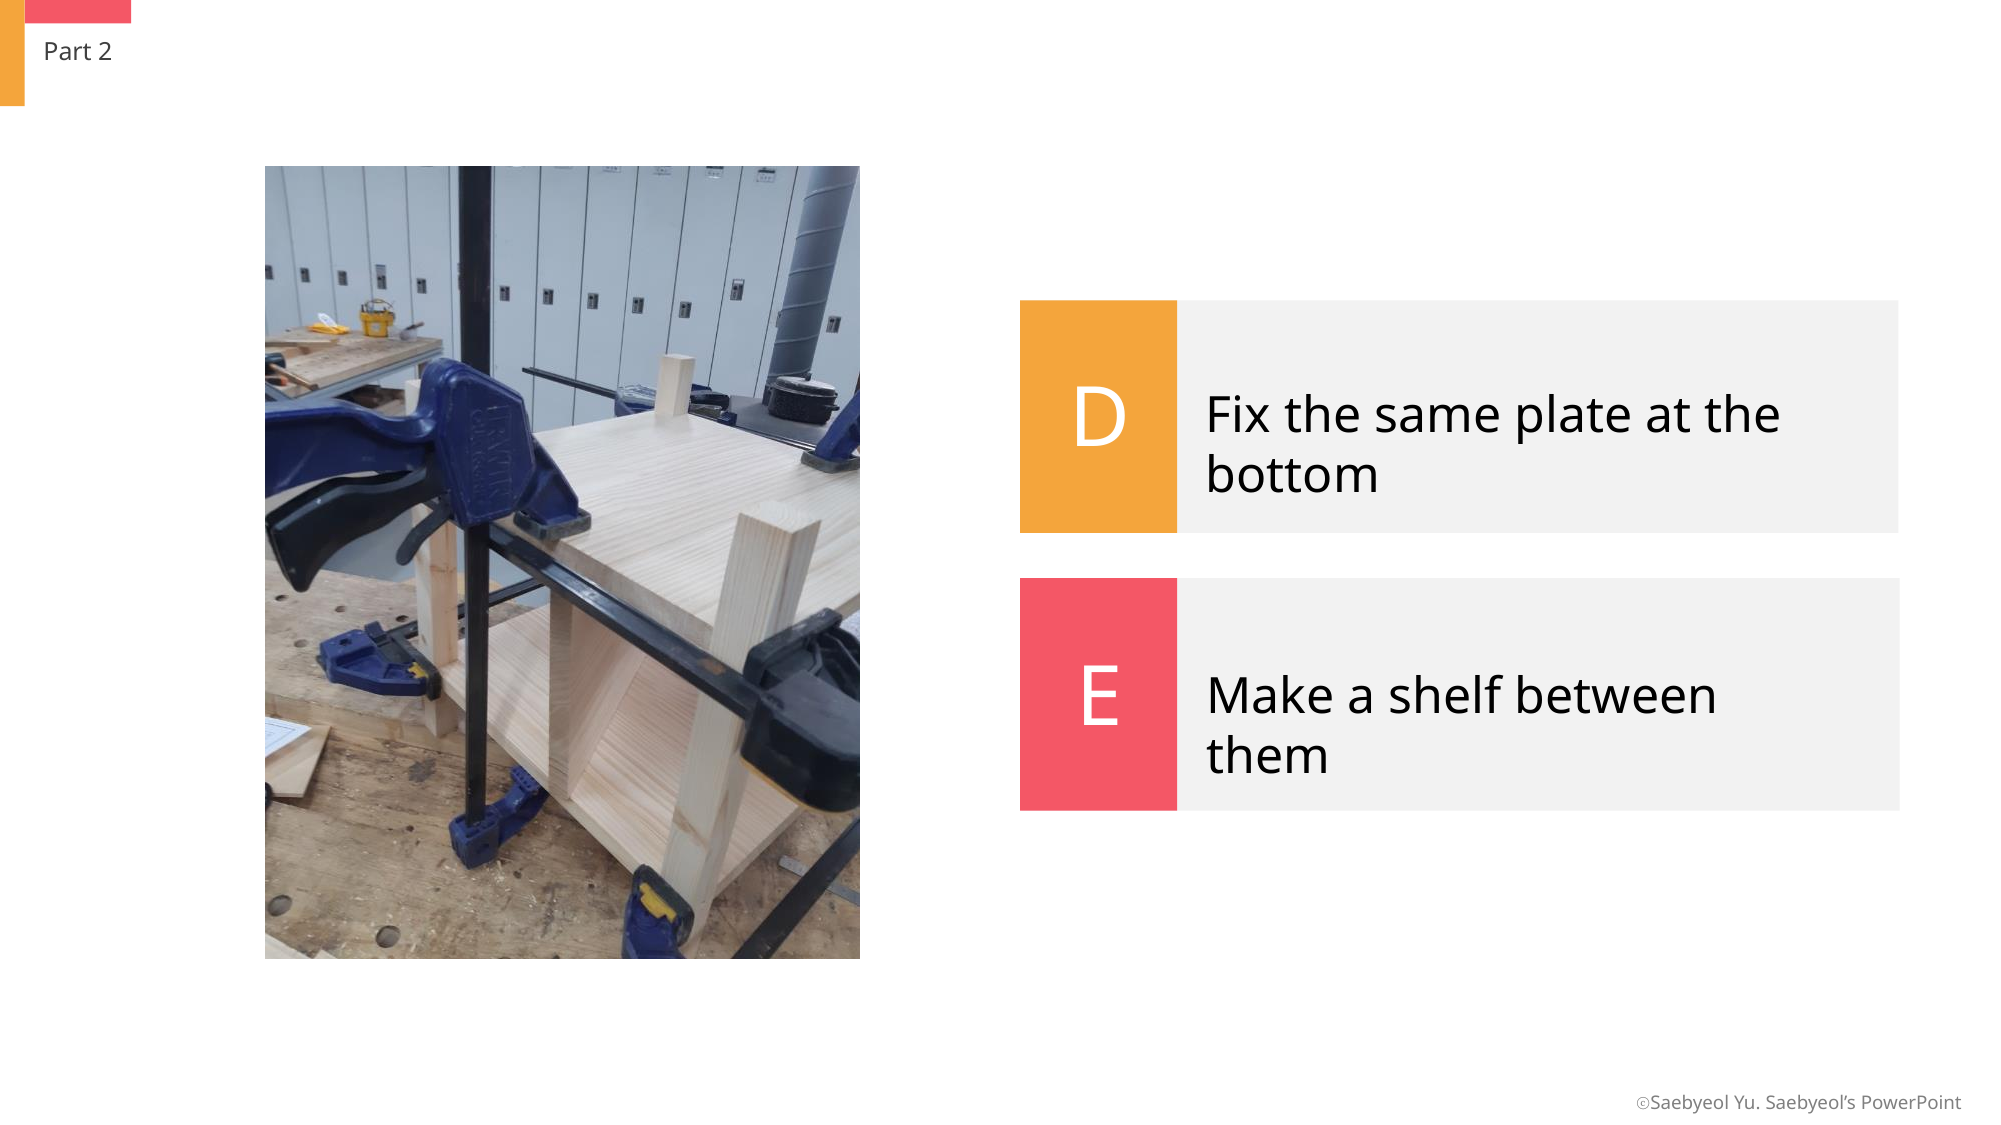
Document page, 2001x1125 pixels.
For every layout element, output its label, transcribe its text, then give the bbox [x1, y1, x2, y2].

text_box [1019, 577, 1178, 812]
text_box [1019, 299, 1178, 534]
text_box E [1062, 634, 1138, 750]
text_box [0, 0, 132, 107]
text_box Fix the same plate at the bottom [1191, 375, 1920, 510]
picture [265, 166, 860, 959]
text_box D [1054, 355, 1146, 471]
text_box [1178, 577, 1901, 812]
text_box [1178, 299, 1899, 534]
text_box Make a shelf between them [1191, 656, 1858, 791]
